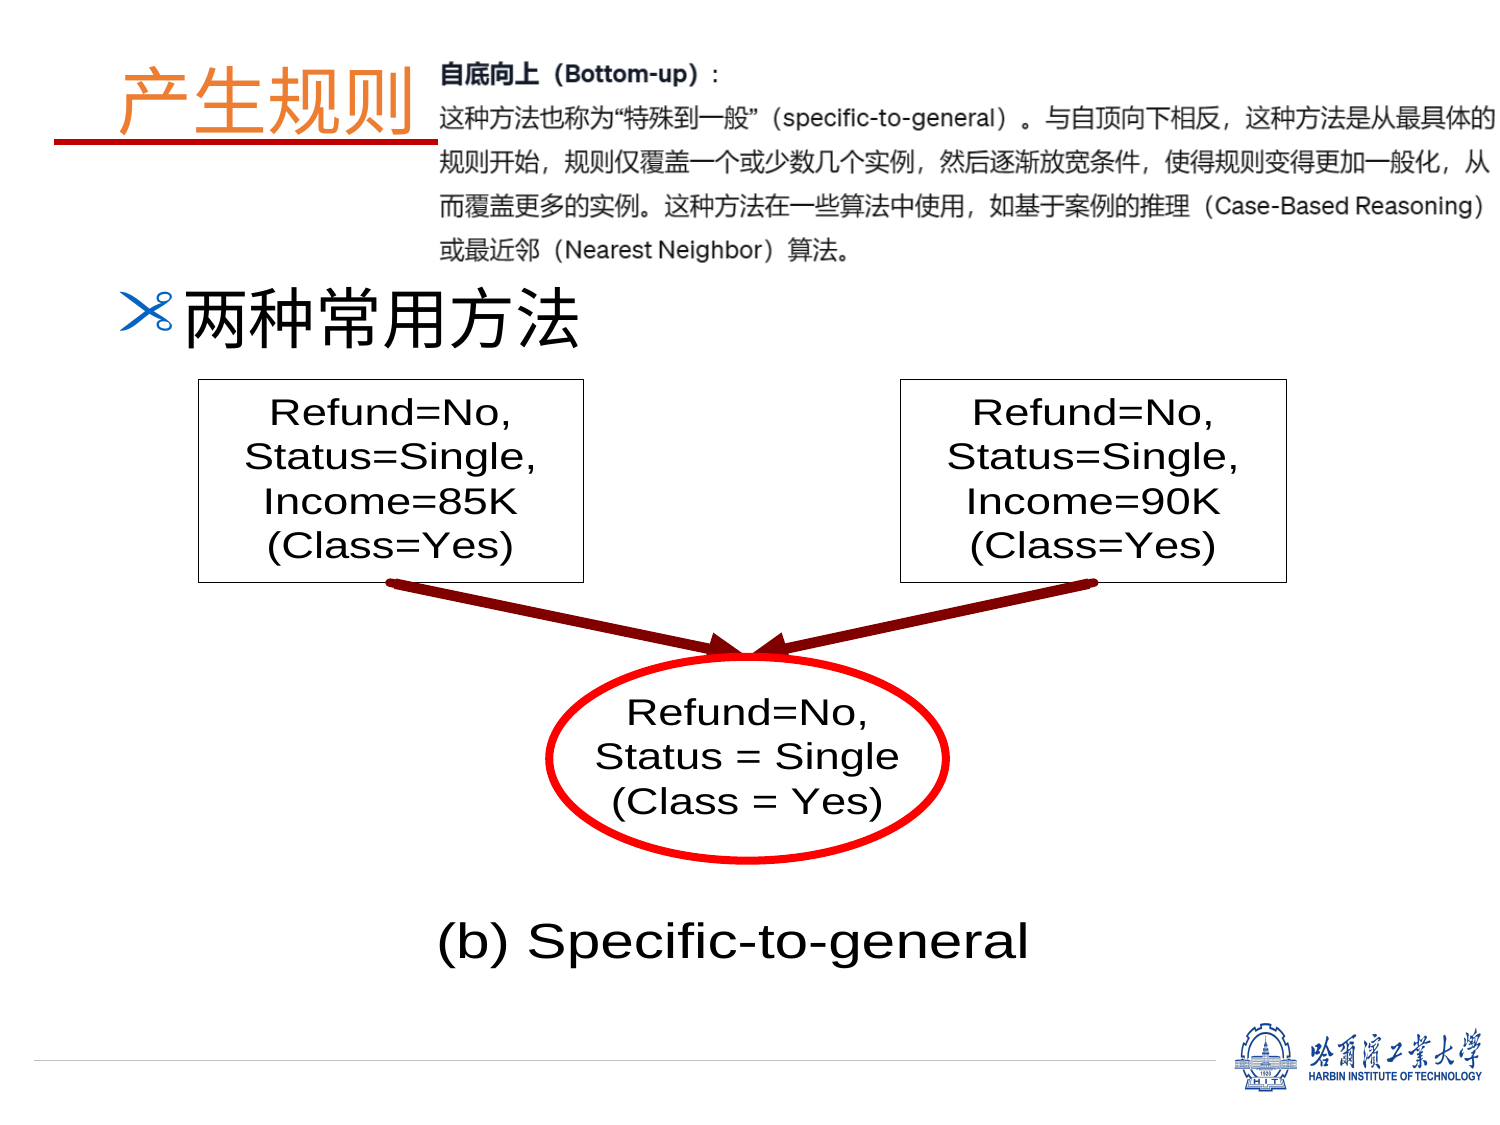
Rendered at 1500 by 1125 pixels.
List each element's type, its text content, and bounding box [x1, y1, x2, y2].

picture [438, 54, 1500, 271]
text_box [194, 376, 1289, 976]
picture [1204, 1023, 1482, 1094]
title 产生规则 [103, 0, 1397, 215]
list 两种常用方法 [103, 279, 1397, 1014]
